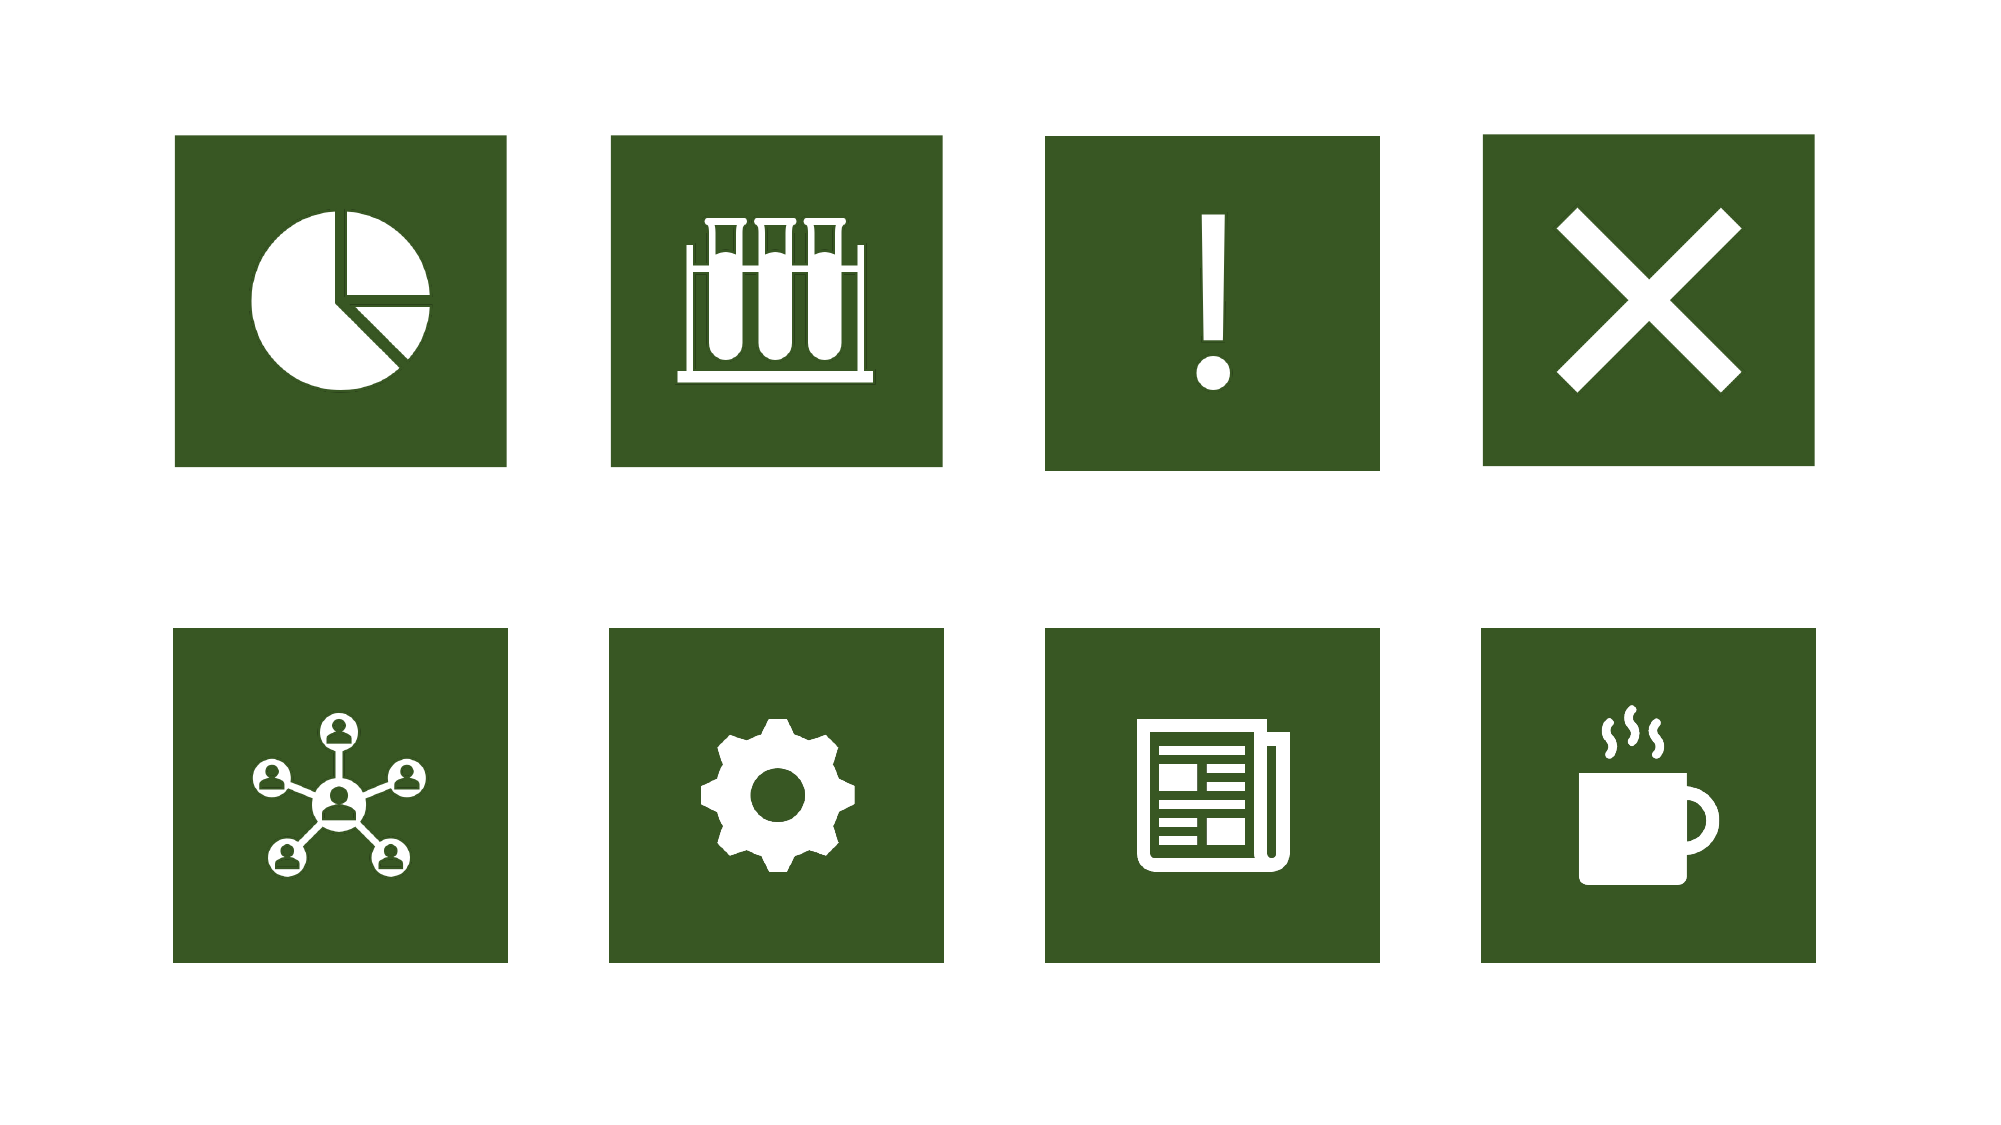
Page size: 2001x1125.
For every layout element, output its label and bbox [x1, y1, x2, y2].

text_box [1046, 137, 1379, 470]
text_box [174, 629, 507, 961]
text_box [1482, 629, 1815, 961]
text_box [174, 135, 507, 468]
text_box [1046, 629, 1379, 961]
text_box [610, 629, 943, 961]
text_box [1482, 134, 1815, 467]
text_box [610, 135, 943, 468]
